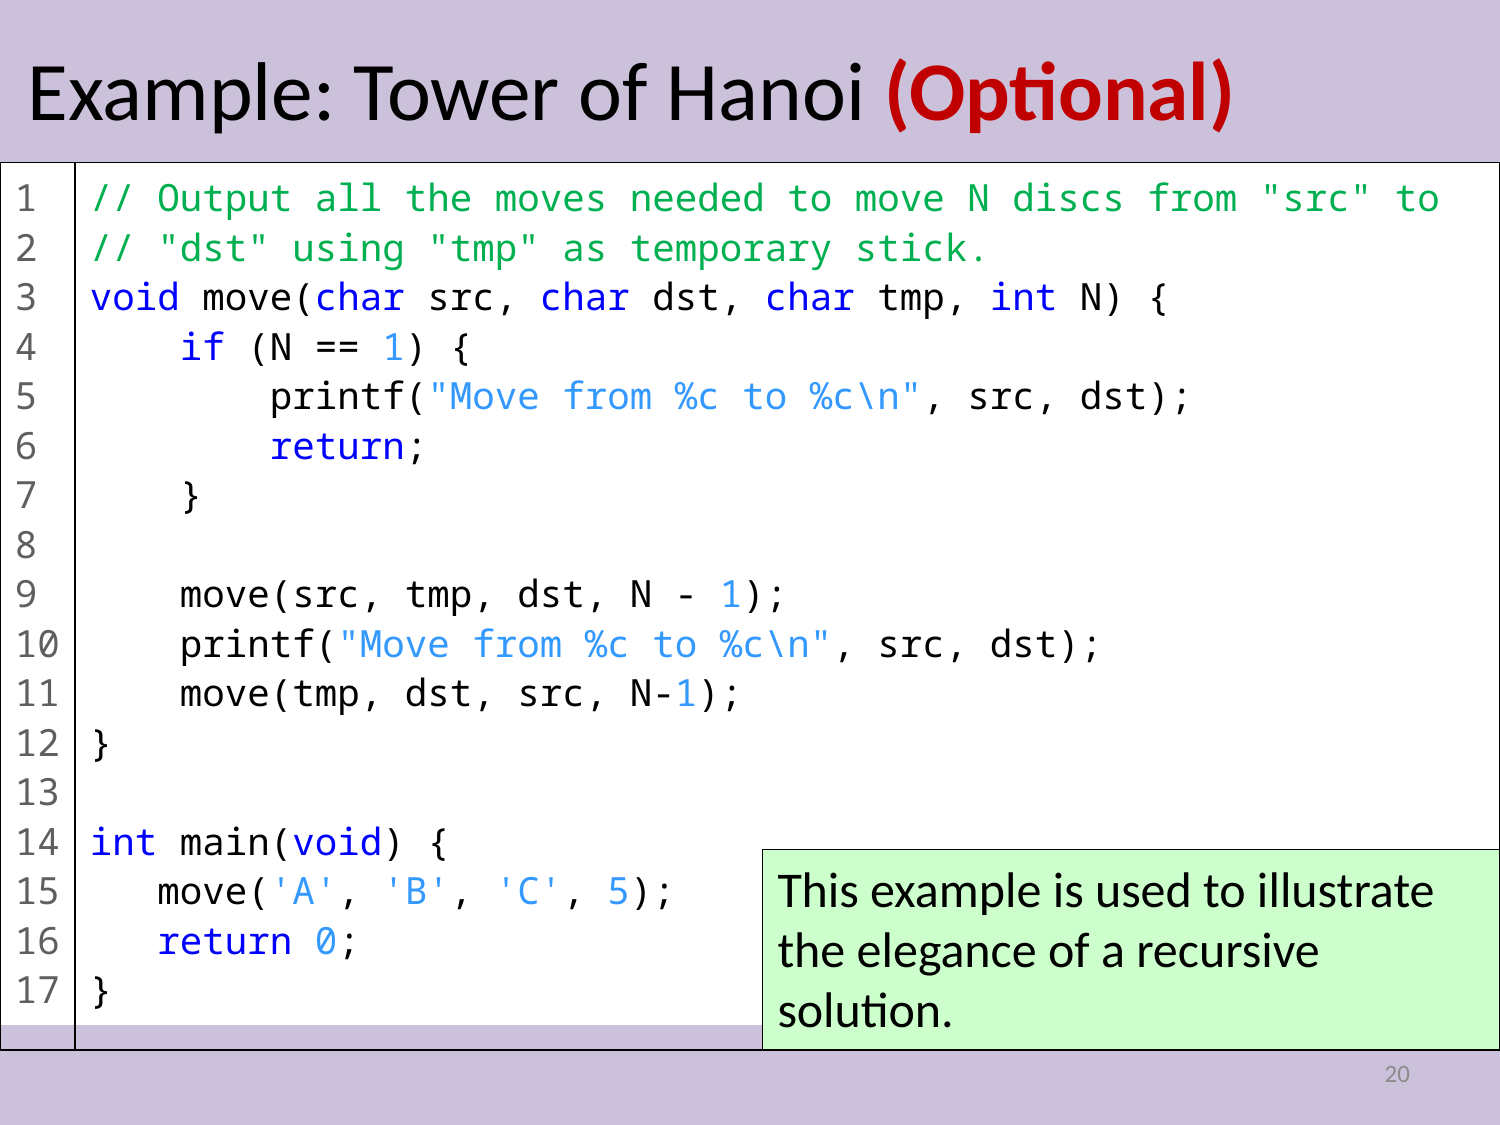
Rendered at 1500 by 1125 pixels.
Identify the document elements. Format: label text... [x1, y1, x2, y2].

slide_number 20 [1074, 1050, 1425, 1103]
text_box // Output all the moves needed to move N discs from "src" to // "dst" using "tmp" as temporary stick. void move(char src, char dst, char tmp, int N) { if (N == 1) { printf("Move from %c to %c\n", src, dst); return; } move(src, tmp, dst, N - 1); printf("Move from %c to %c\n", src, dst); move(tmp, dst, src, N-1); } int main(void) { move('A', 'B', 'C', 5); return 0; } [76, 162, 1500, 1050]
title Example: Tower of Hanoi (Optional) [12, 24, 1475, 150]
text_box This example is used to illustrate the elegance of a recursive solution. [762, 849, 1500, 1050]
text_box 1 2 3 4 5 6 7 8 9 10 11 12 13 14 15 16 17 [0, 162, 76, 1050]
